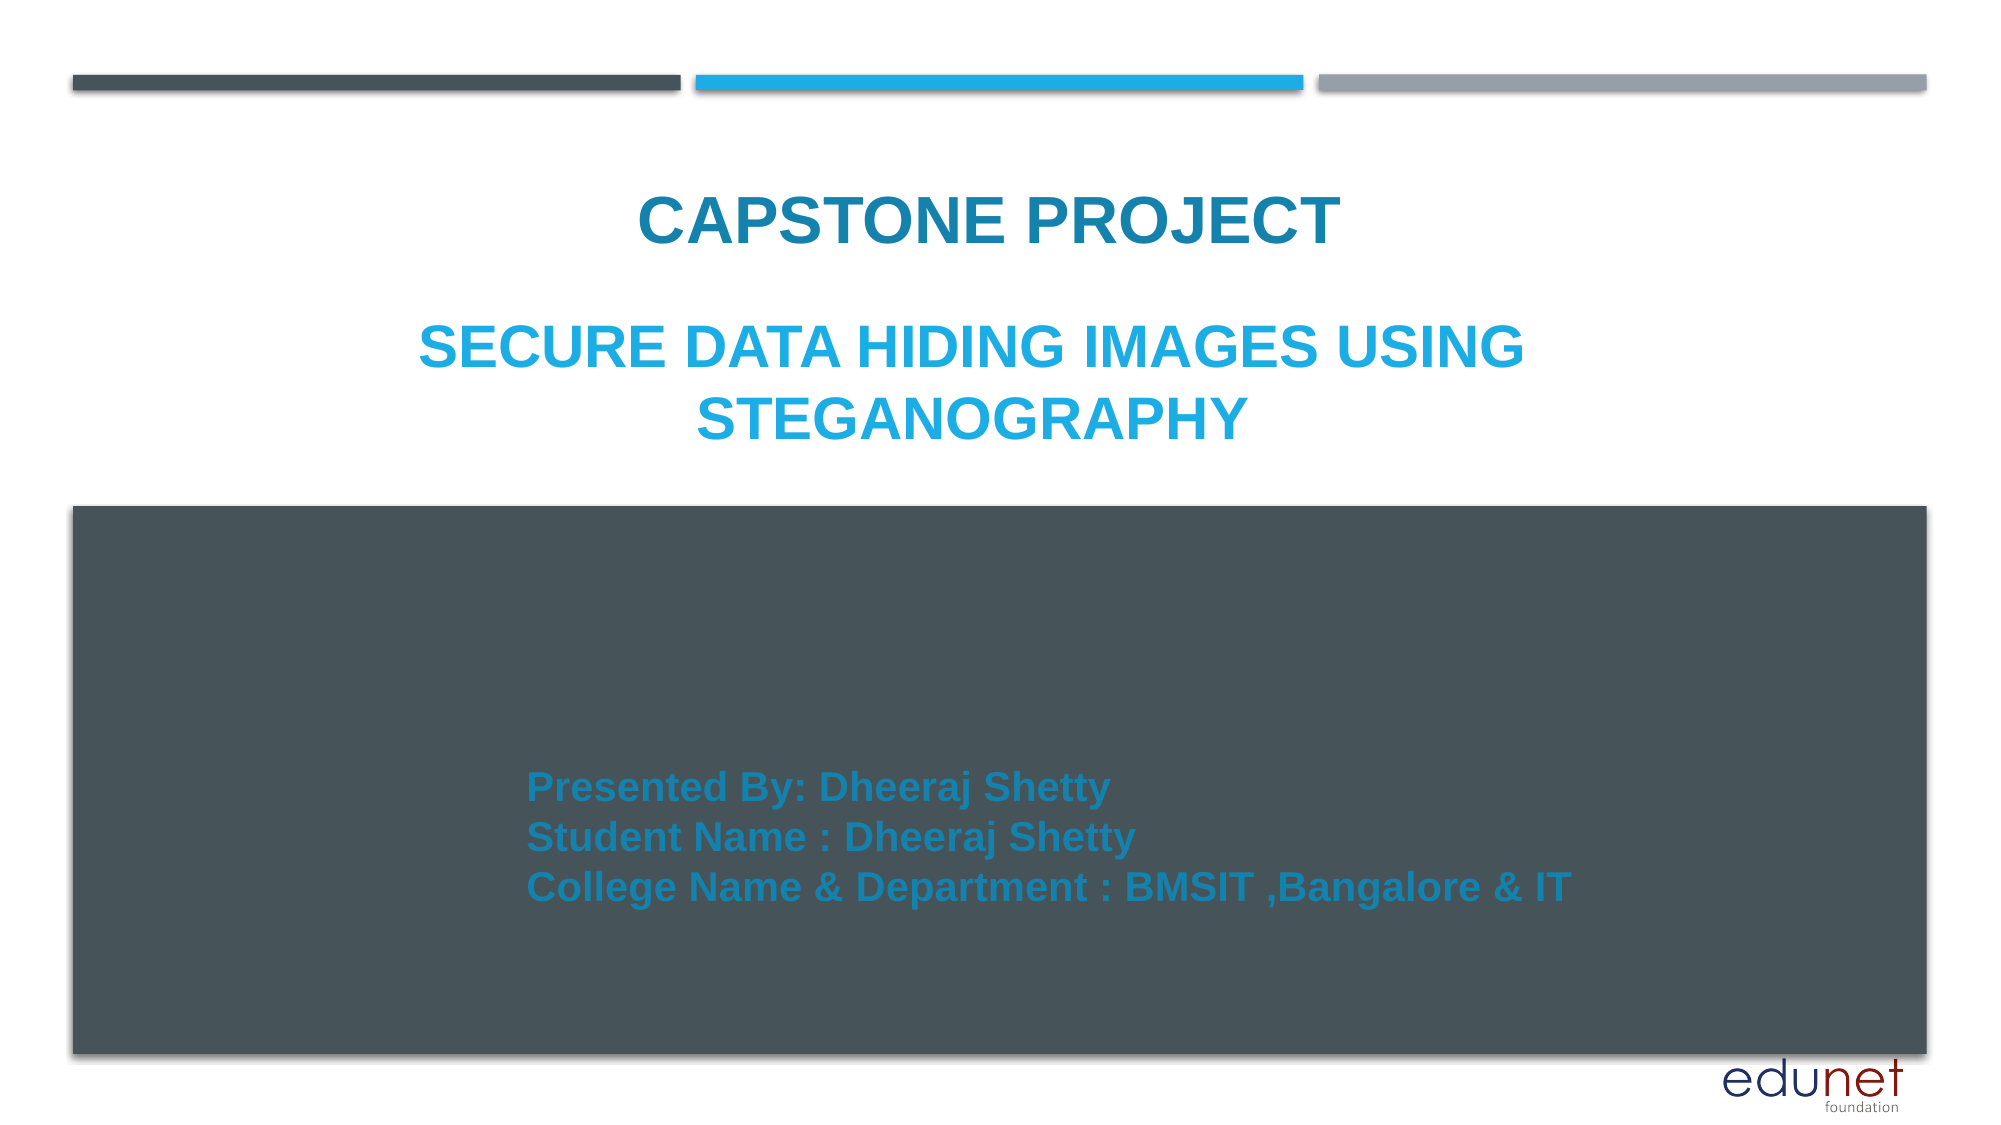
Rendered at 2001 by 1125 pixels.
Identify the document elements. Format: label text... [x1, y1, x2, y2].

text_box Presented By: Dheeraj Shetty Student Name : Dheeraj Shetty College Name & Department : BMSIT ,Bangalore & IT [511, 752, 1821, 968]
text_box CAPSTONE PROJECT [0, 169, 2000, 265]
title Secure Data HIDING IMAGES USING StEGaNOGRAPHY [222, 298, 1723, 460]
picture [1719, 1056, 1905, 1116]
